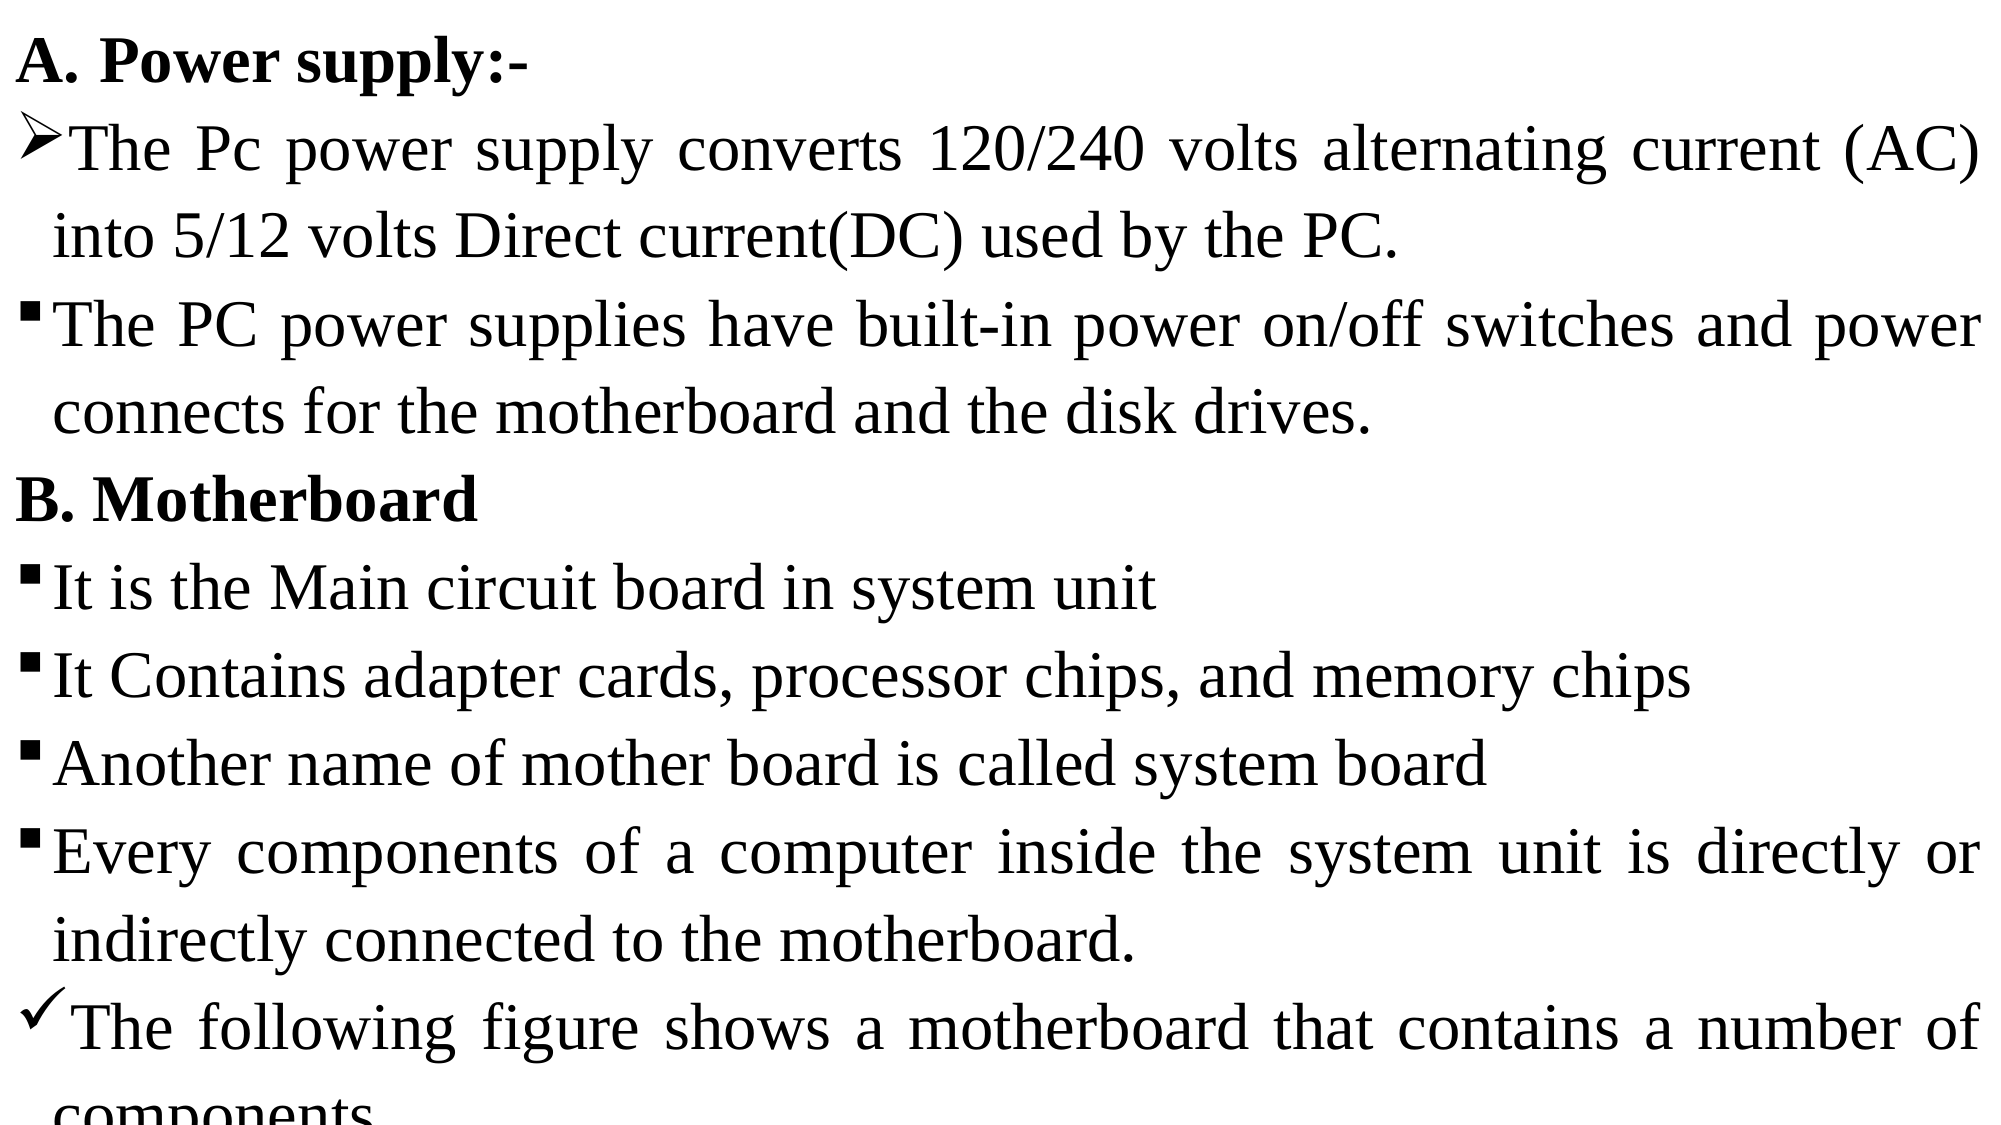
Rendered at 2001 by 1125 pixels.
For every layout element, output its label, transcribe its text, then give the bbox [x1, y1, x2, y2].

list Power supply:- The Pc power supply converts 120/240 volts alternating current (AC) into 5/12 volts Direct current(DC) used by the PC. The PC power supplies have built-in power on/off switches and power connects for the motherboard and the disk drives. B. Motherboard It is the Main circuit board in system unit It Contains adapter cards, processor chips, and memory chips Another name of mother board is called system board Every components of a computer inside the system unit is directly or indirectly connected to the motherboard. The following figure shows a motherboard that contains a number of components. [0, 0, 2000, 1125]
